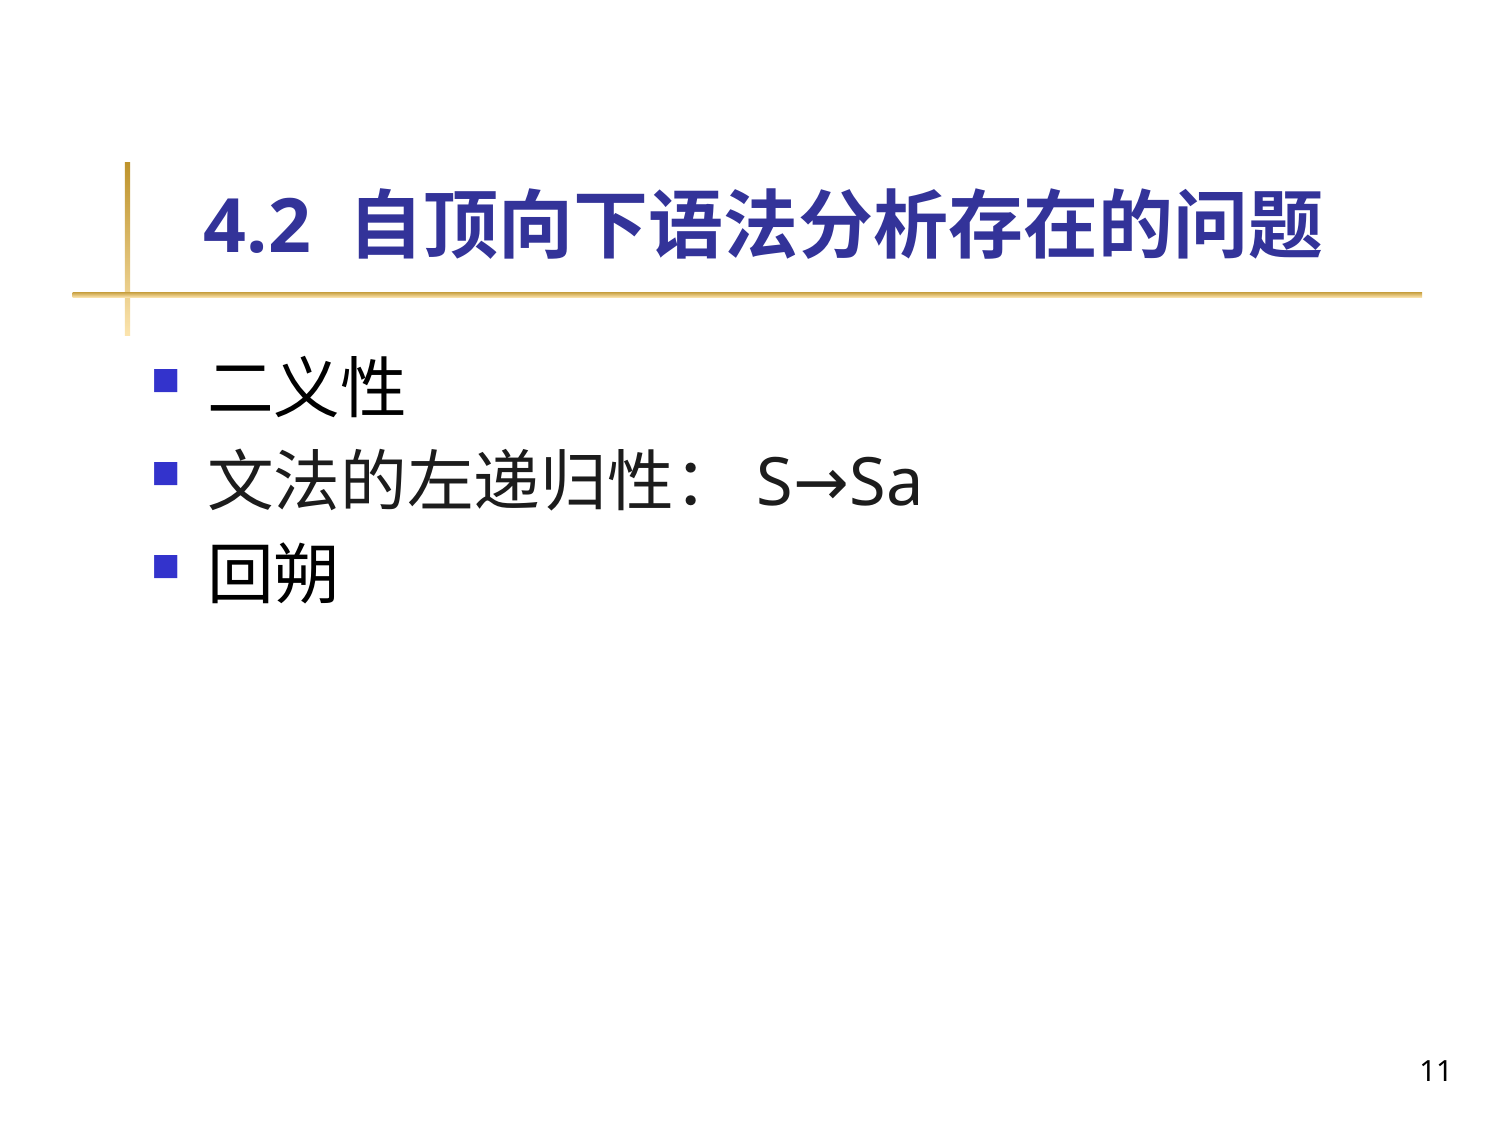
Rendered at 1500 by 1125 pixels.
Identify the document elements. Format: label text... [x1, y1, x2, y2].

slide_number 11 [1154, 1023, 1468, 1100]
list 二义性 文法的左递归性：S→Sa 回朔 [135, 337, 1411, 1014]
title 4.2 自顶向下语法分析存在的问题 [188, 34, 1468, 276]
